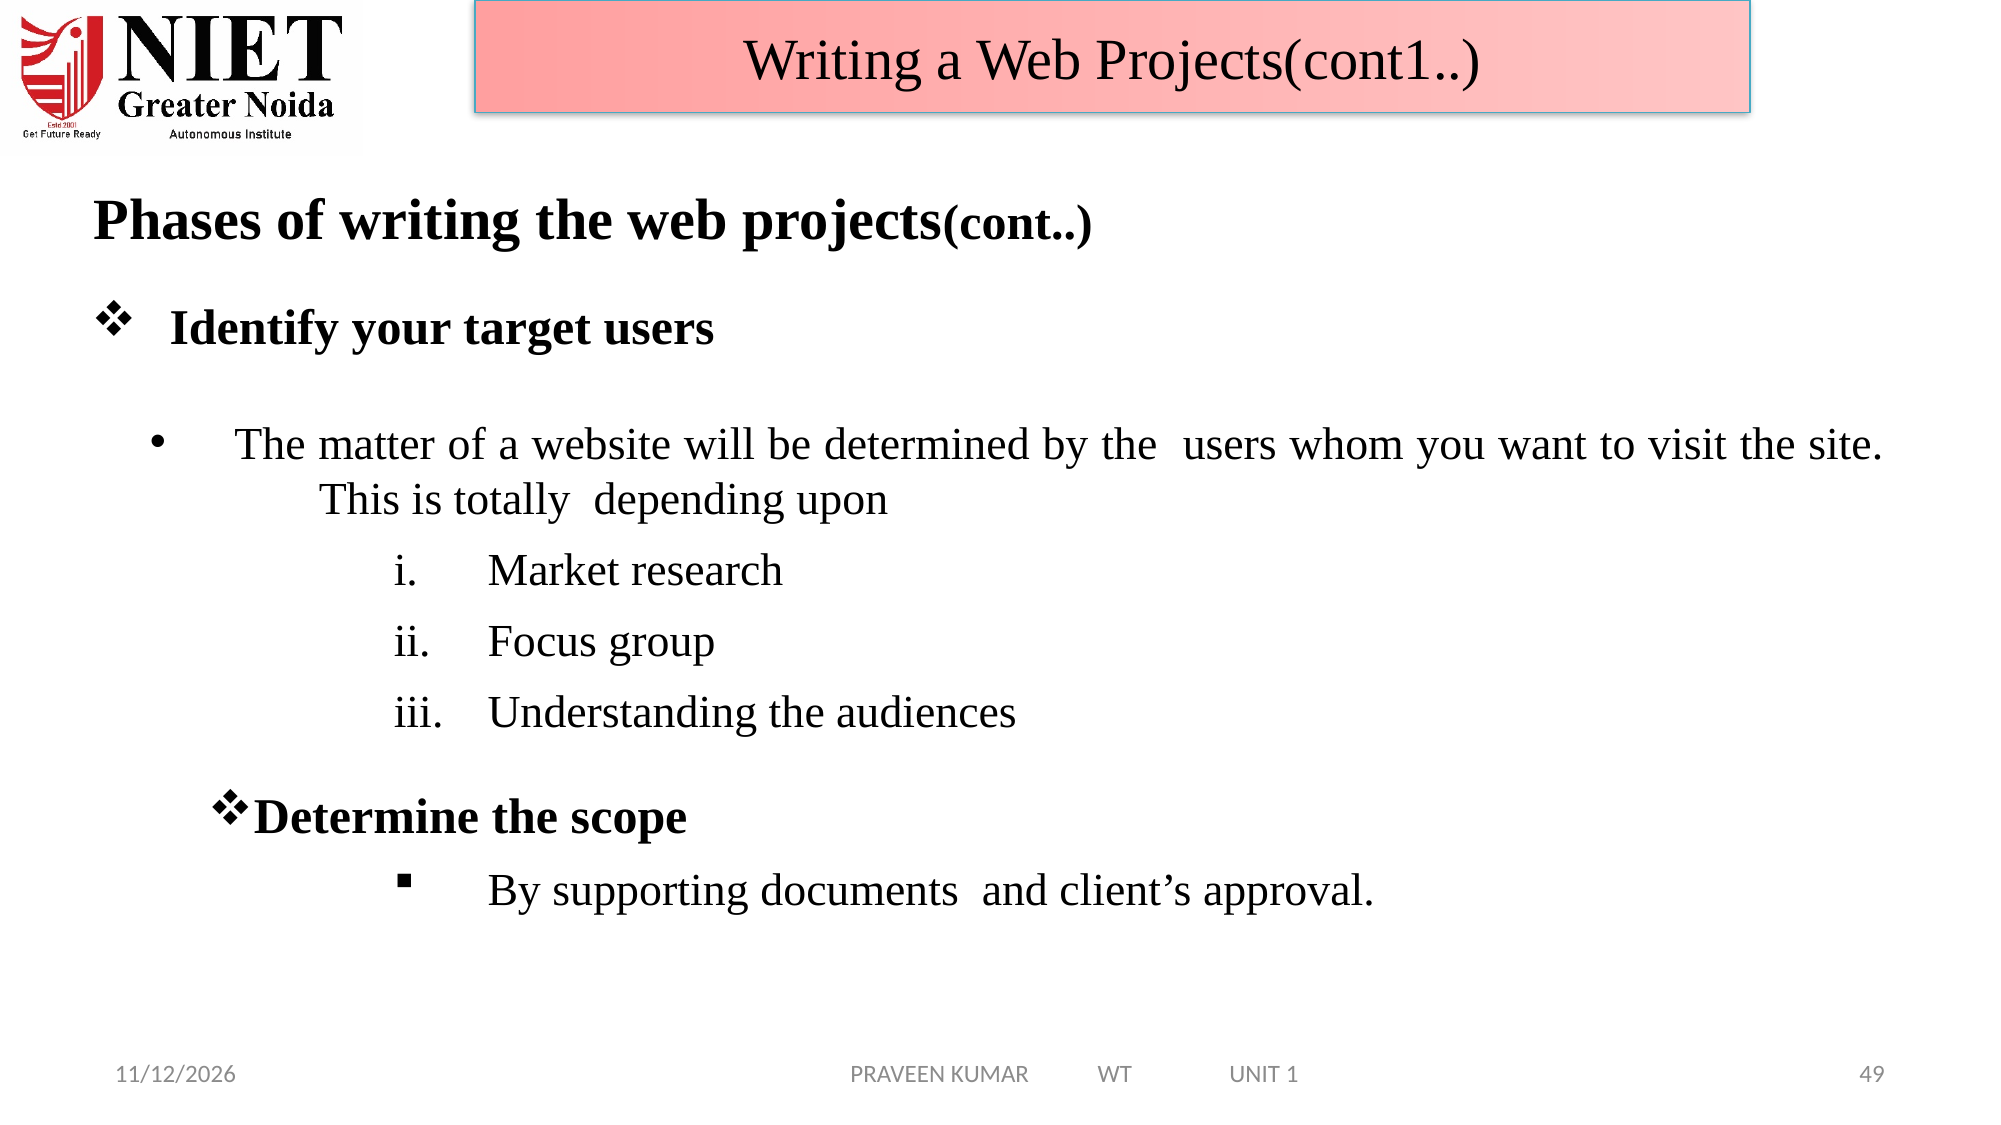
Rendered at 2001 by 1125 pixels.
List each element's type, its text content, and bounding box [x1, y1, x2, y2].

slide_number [99, 1042, 567, 1103]
slide_number 49 [1433, 1042, 1900, 1103]
footer PRAVEEN KUMAR WT UNIT 1 [662, 1042, 1433, 1103]
picture [0, 0, 363, 156]
text_box Writing a Web Projects(cont1..) [474, 0, 1751, 113]
text_box Phases of writing the web projects(cont..) Identify your target users The matter of a website will be determined by the users whom you want to visit the site. This is totally depending upon Market research Focus group Understanding the audiences Determine the scope By supporting documents and client’s approval. [76, 174, 1900, 984]
